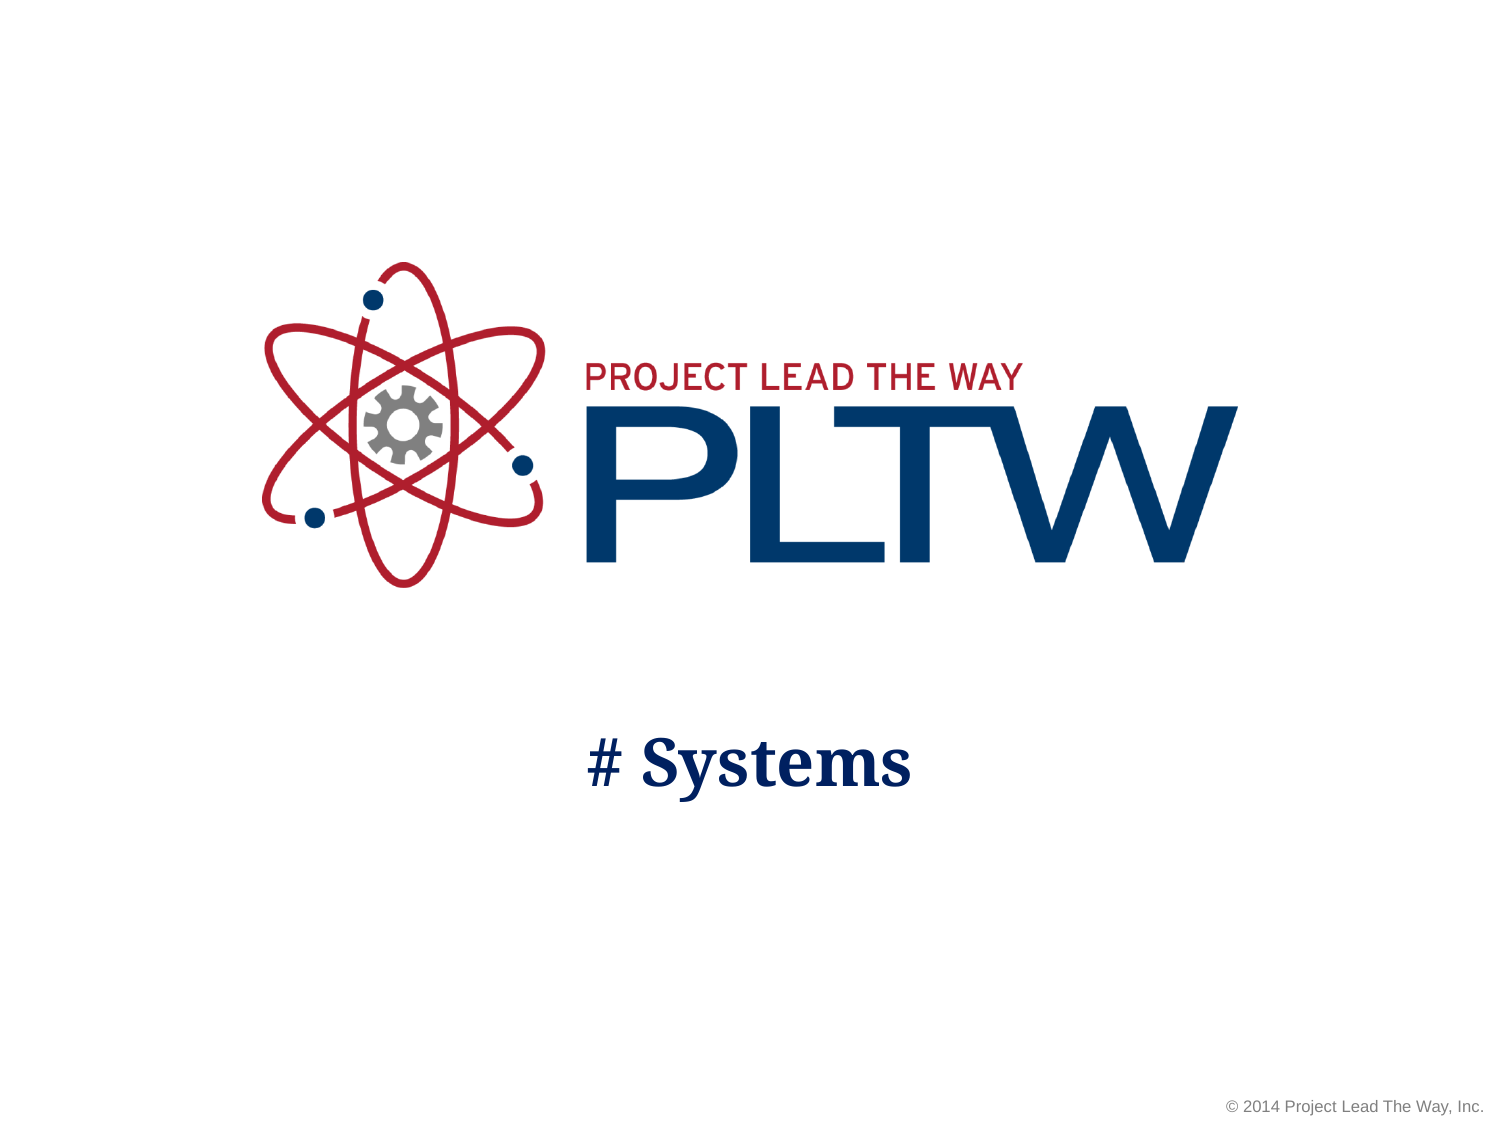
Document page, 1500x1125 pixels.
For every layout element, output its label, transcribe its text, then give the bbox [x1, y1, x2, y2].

footer © 2014 Project Lead The Way, Inc. [1037, 1087, 1500, 1125]
subtitle # Systems [225, 712, 1275, 850]
picture [262, 262, 1238, 588]
